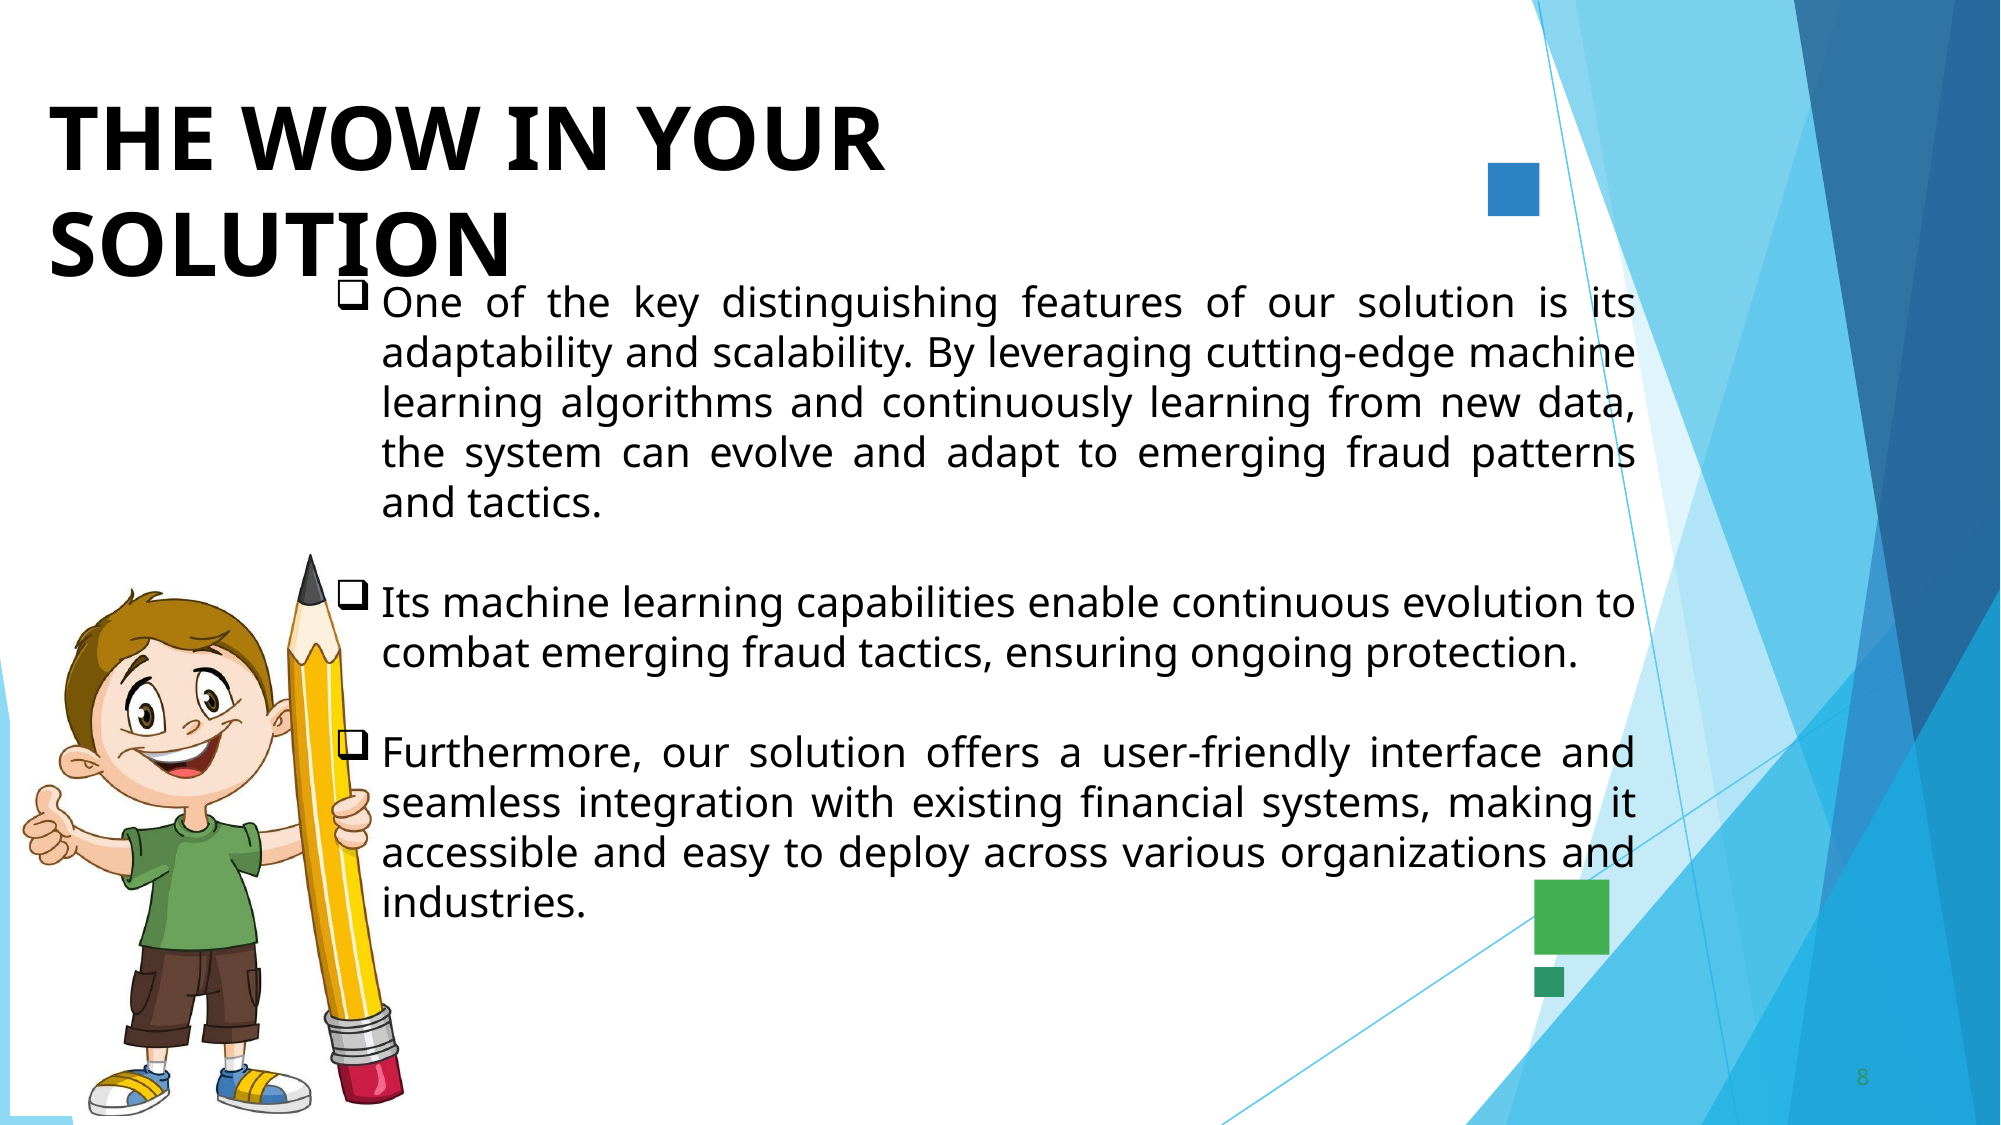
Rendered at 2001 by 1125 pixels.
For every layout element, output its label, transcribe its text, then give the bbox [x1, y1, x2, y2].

text_box [1487, 162, 1540, 217]
text_box 8 [1849, 1061, 1888, 1095]
picture [10, 554, 416, 1116]
text_box One of the key distinguishing features of our solution is its adaptability and scalability. By leveraging cutting-edge machine learning algorithms and continuously learning from new data, the system can evolve and adapt to emerging fraud patterns and tactics. Its machine learning capabilities enable continuous evolution to combat emerging fraud tactics, ensuring ongoing protection. Furthermore, our solution offers a user-friendly interface and seamless integration with existing financial systems, making it accessible and easy to deploy across various organizations and industries. [319, 267, 1653, 1034]
title THE WOW IN YOUR SOLUTION [46, 78, 1284, 294]
